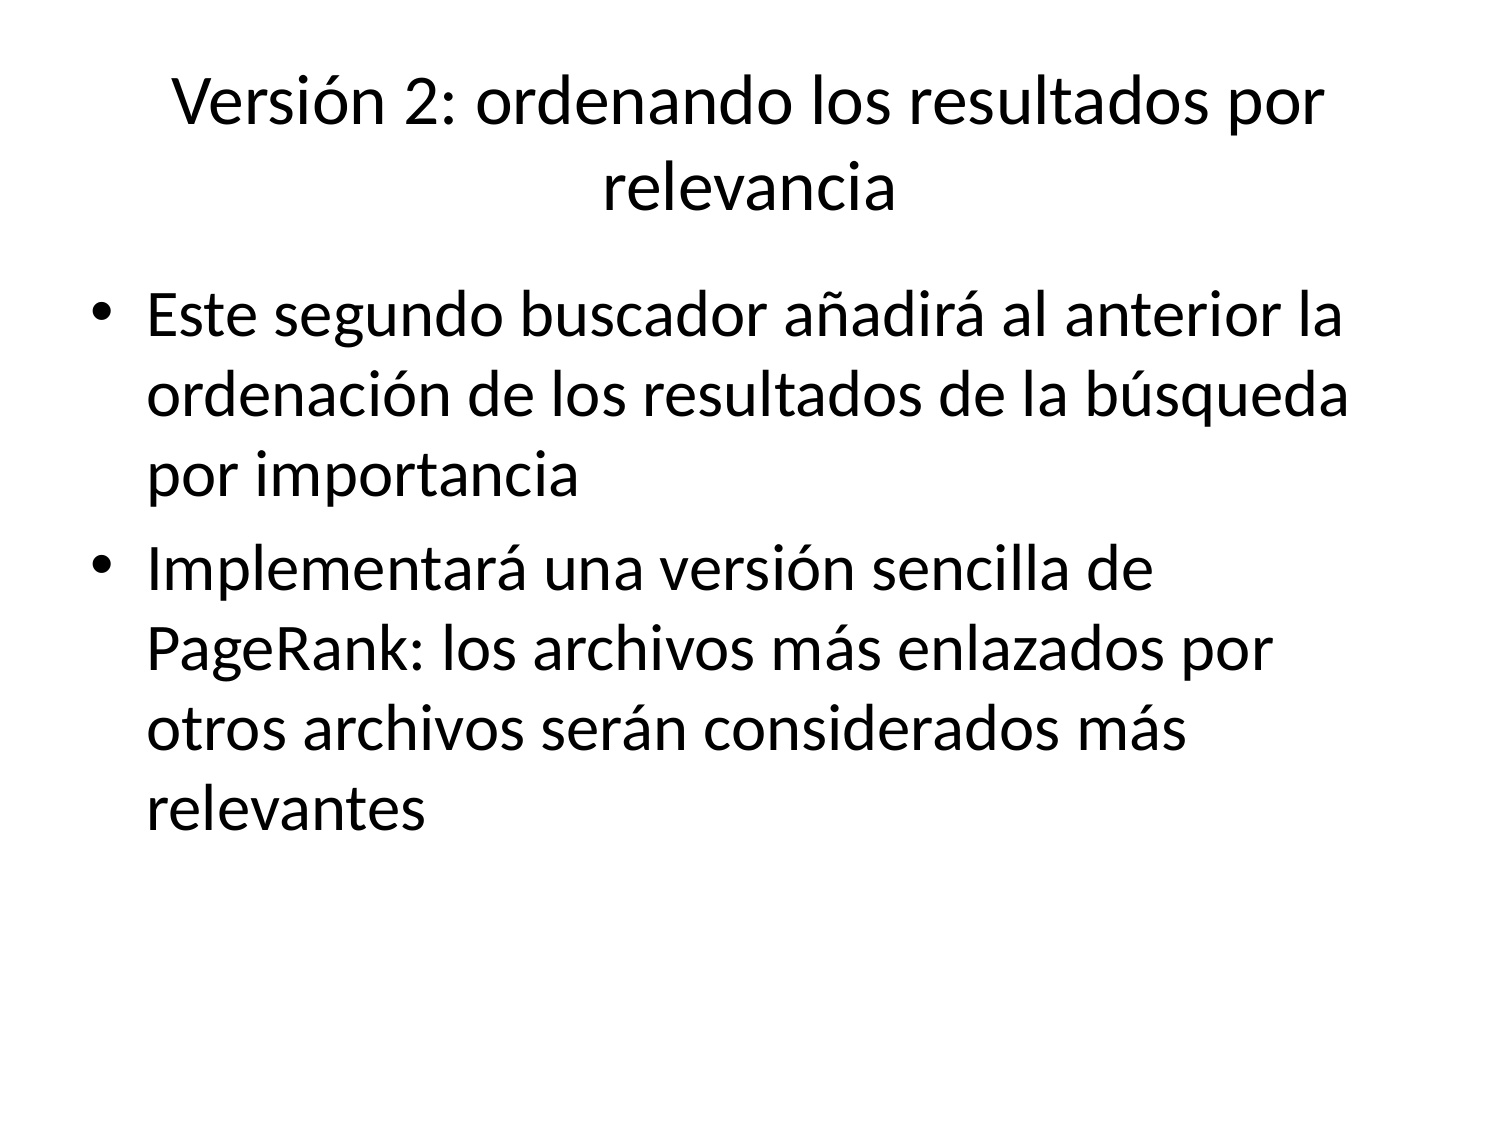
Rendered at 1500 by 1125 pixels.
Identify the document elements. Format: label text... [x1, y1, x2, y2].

title Versión 2: ordenando los resultados por relevancia [75, 45, 1425, 233]
list Este segundo buscador añadirá al anterior la ordenación de los resultados de la búsqueda por importancia Implementará una versión sencilla de PageRank: los archivos más enlazados por otros archivos serán considerados más relevantes [75, 262, 1425, 1005]
